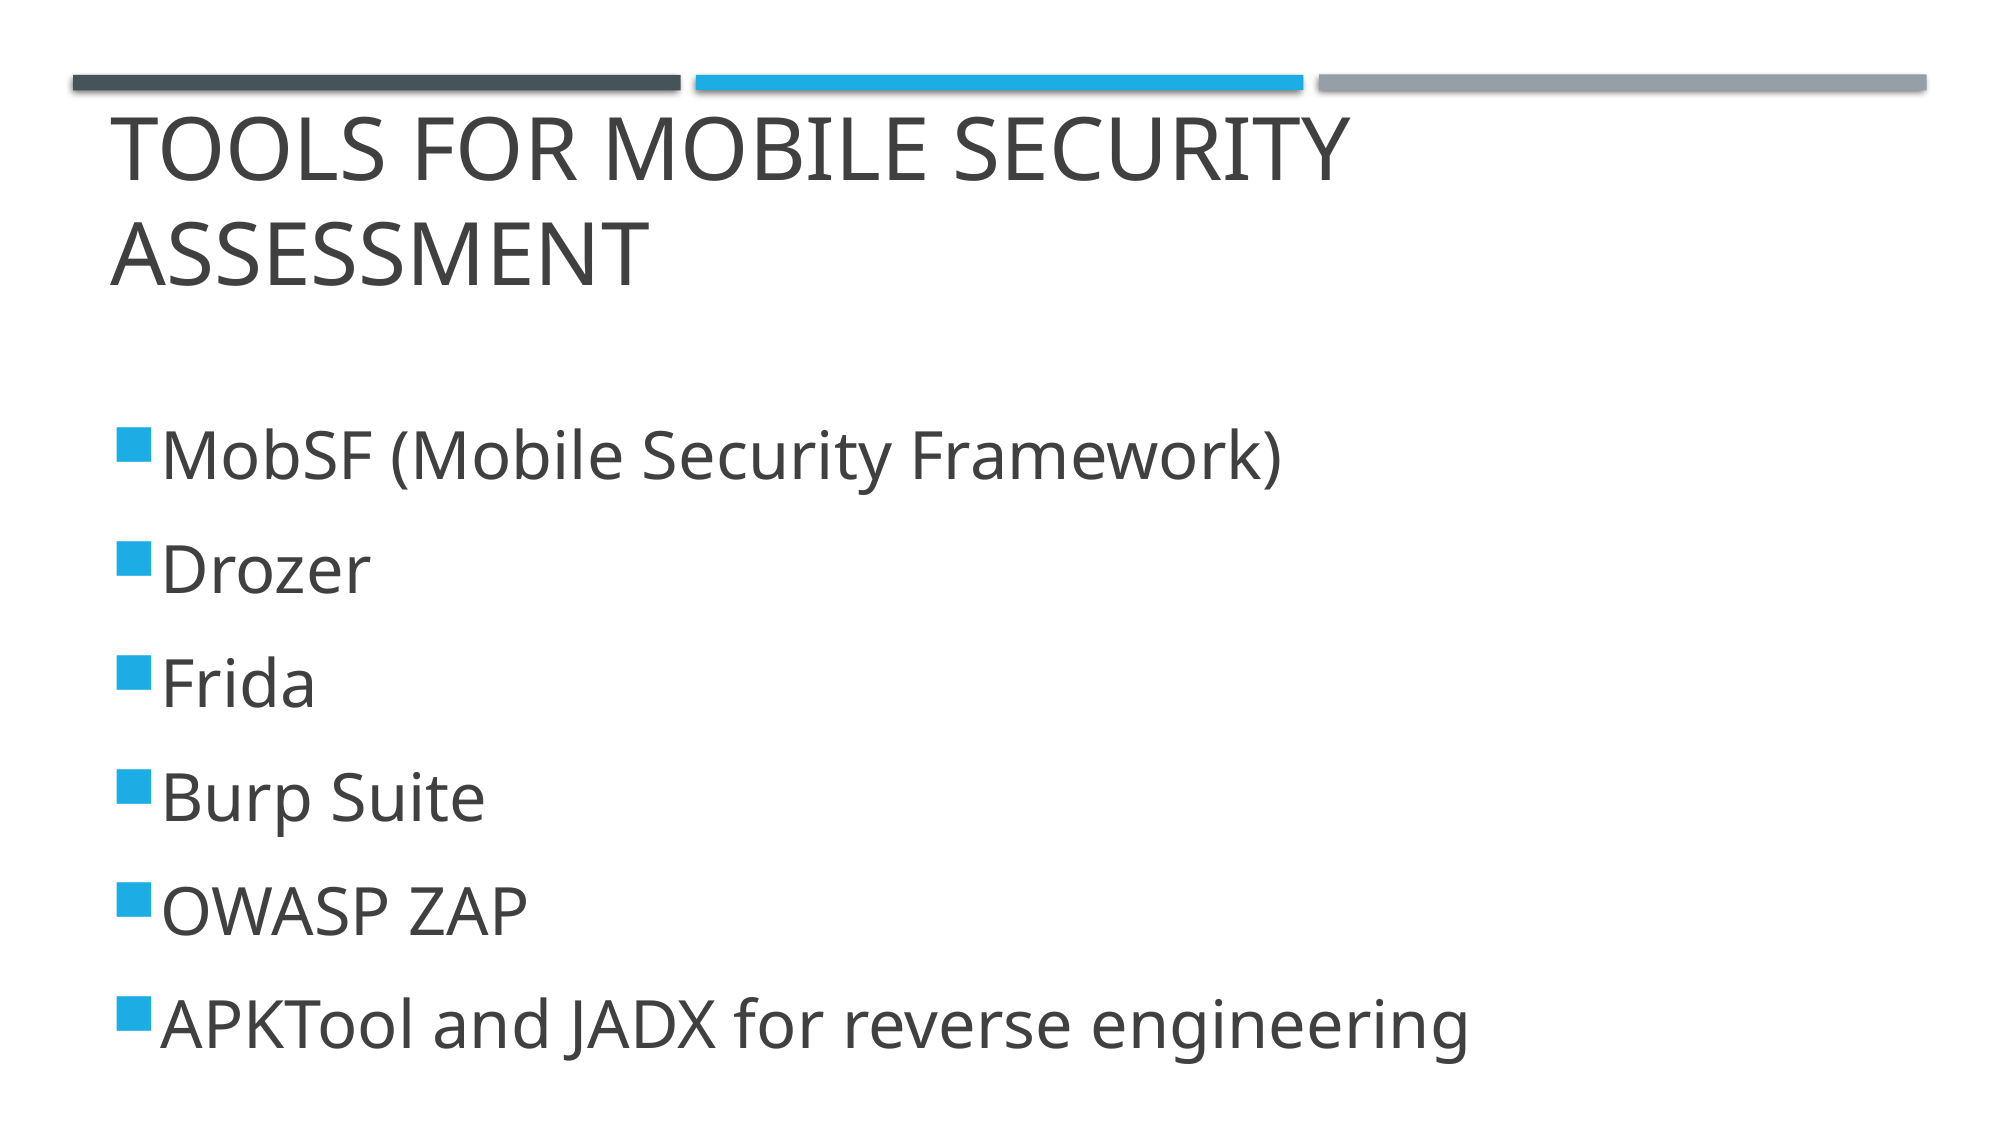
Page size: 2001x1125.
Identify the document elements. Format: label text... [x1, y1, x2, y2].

list MobSF (Mobile Security Framework) Drozer Frida Burp Suite OWASP ZAP APKTool and JADX for reverse engineering [95, 377, 1905, 1090]
title Tools for Mobile Security Assessment [95, 115, 1905, 311]
